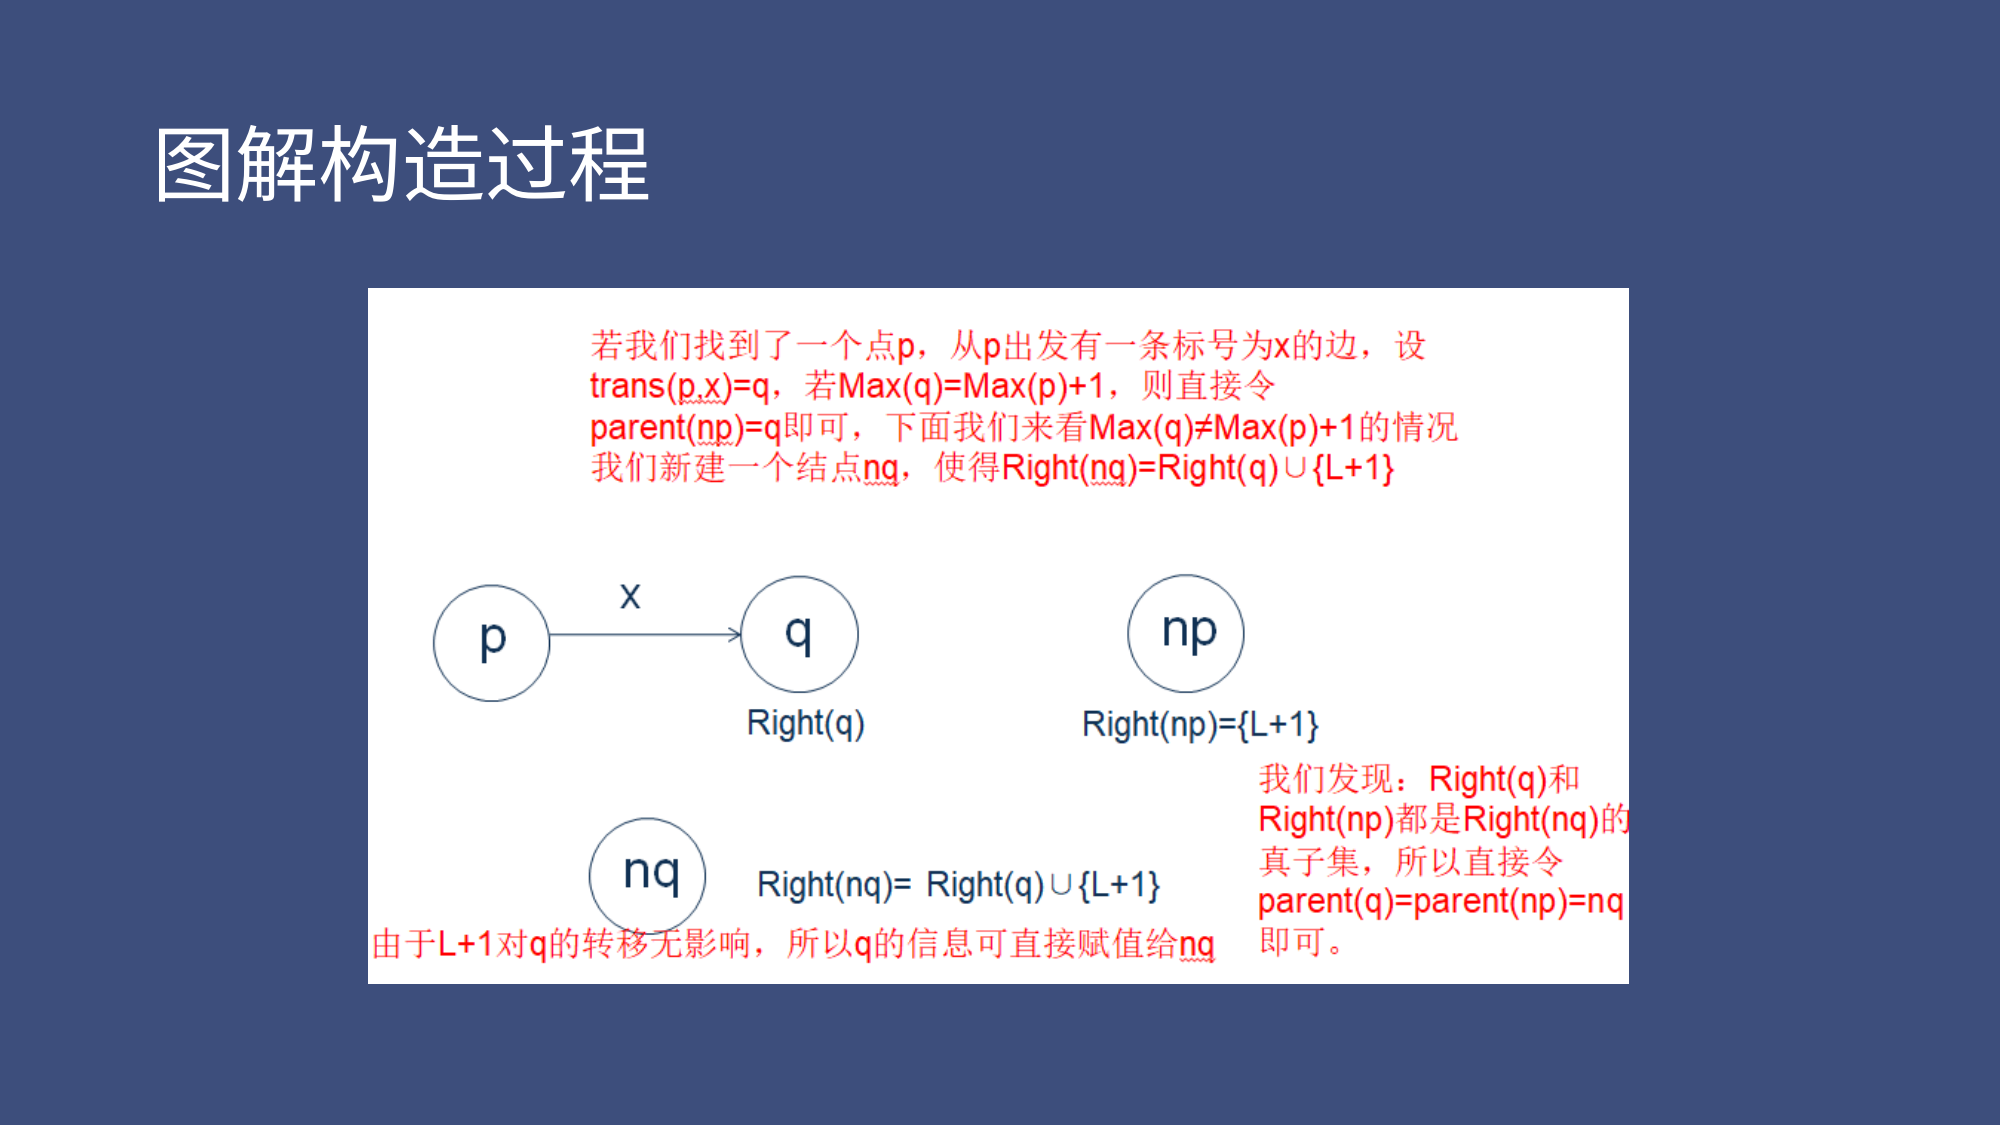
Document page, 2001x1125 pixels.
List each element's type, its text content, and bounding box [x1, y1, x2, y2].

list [368, 288, 1629, 984]
title 图解构造过程 [137, 59, 1863, 278]
